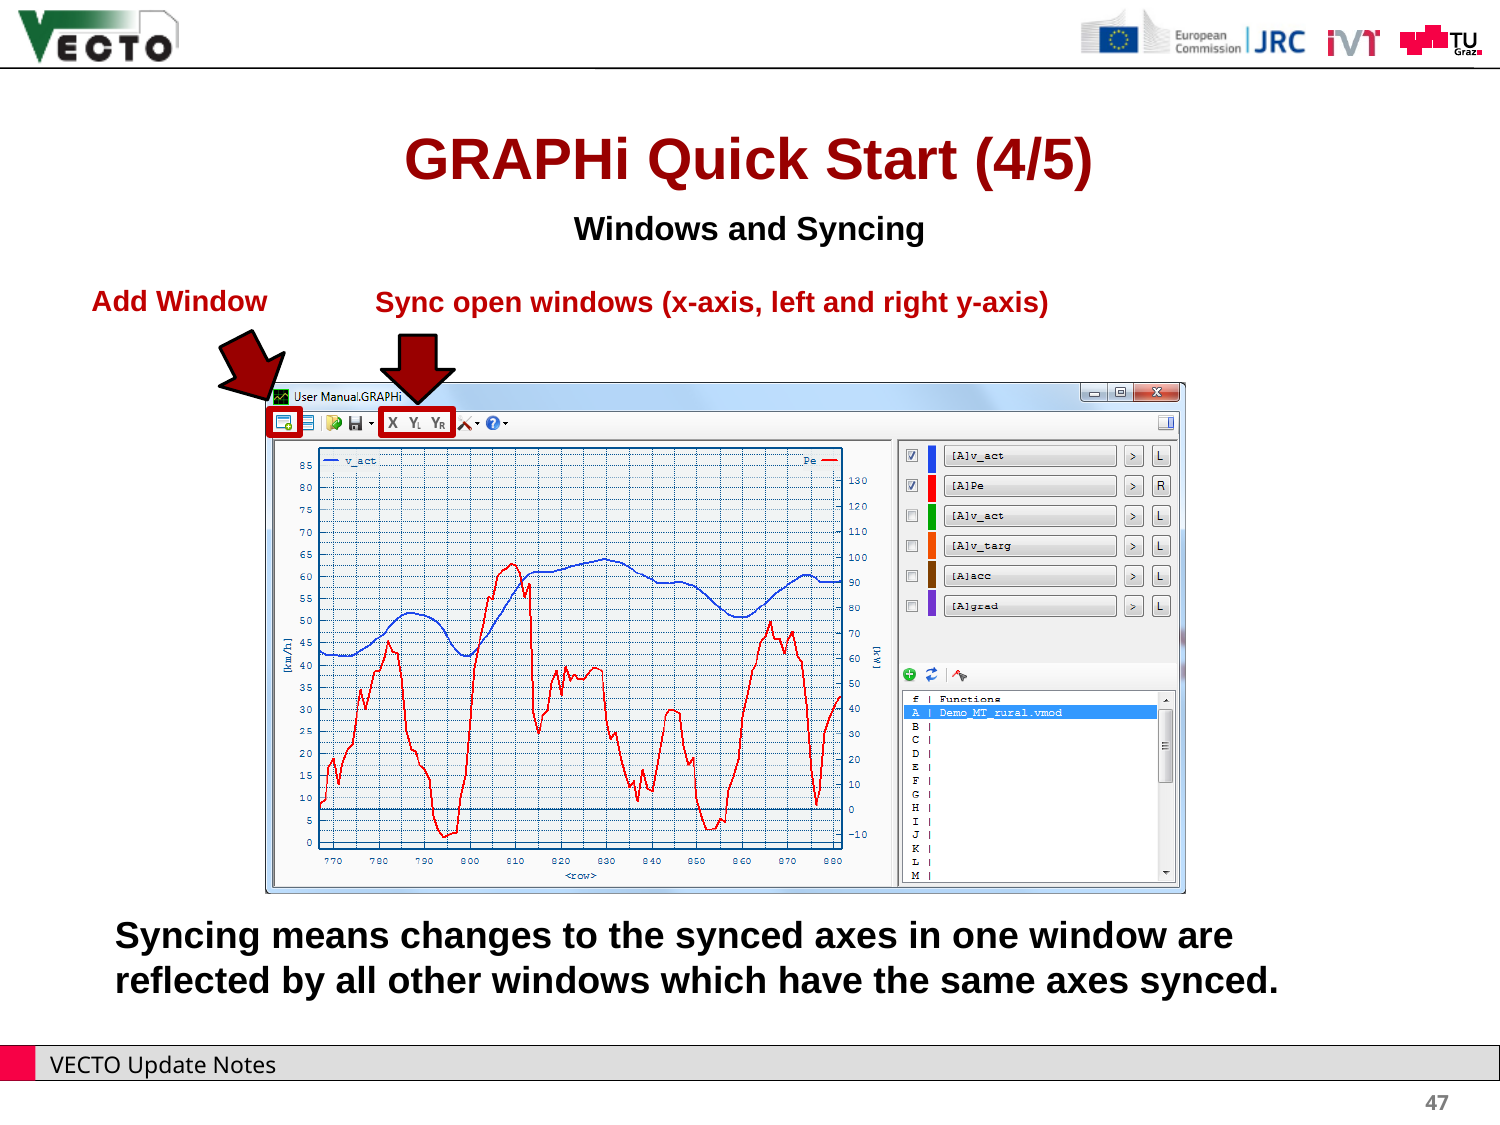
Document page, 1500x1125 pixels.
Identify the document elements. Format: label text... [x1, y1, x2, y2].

text_box Sync open windows (x-axis, left and right y-axis) [360, 276, 1093, 326]
picture [17, 9, 179, 65]
text_box Windows and Syncing [0, 199, 1500, 255]
text_box [381, 335, 455, 380]
text_box Syncing means changes to the synced axes in one window are reflected by all other windows which have the same axes synced. [100, 903, 1341, 1009]
title GRAPHi Quick Start (4/5) [0, 127, 1500, 185]
picture [1080, 7, 1306, 54]
picture [265, 382, 1187, 894]
text_box [219, 330, 285, 398]
text_box Add Window [76, 274, 349, 325]
picture [1328, 30, 1380, 56]
